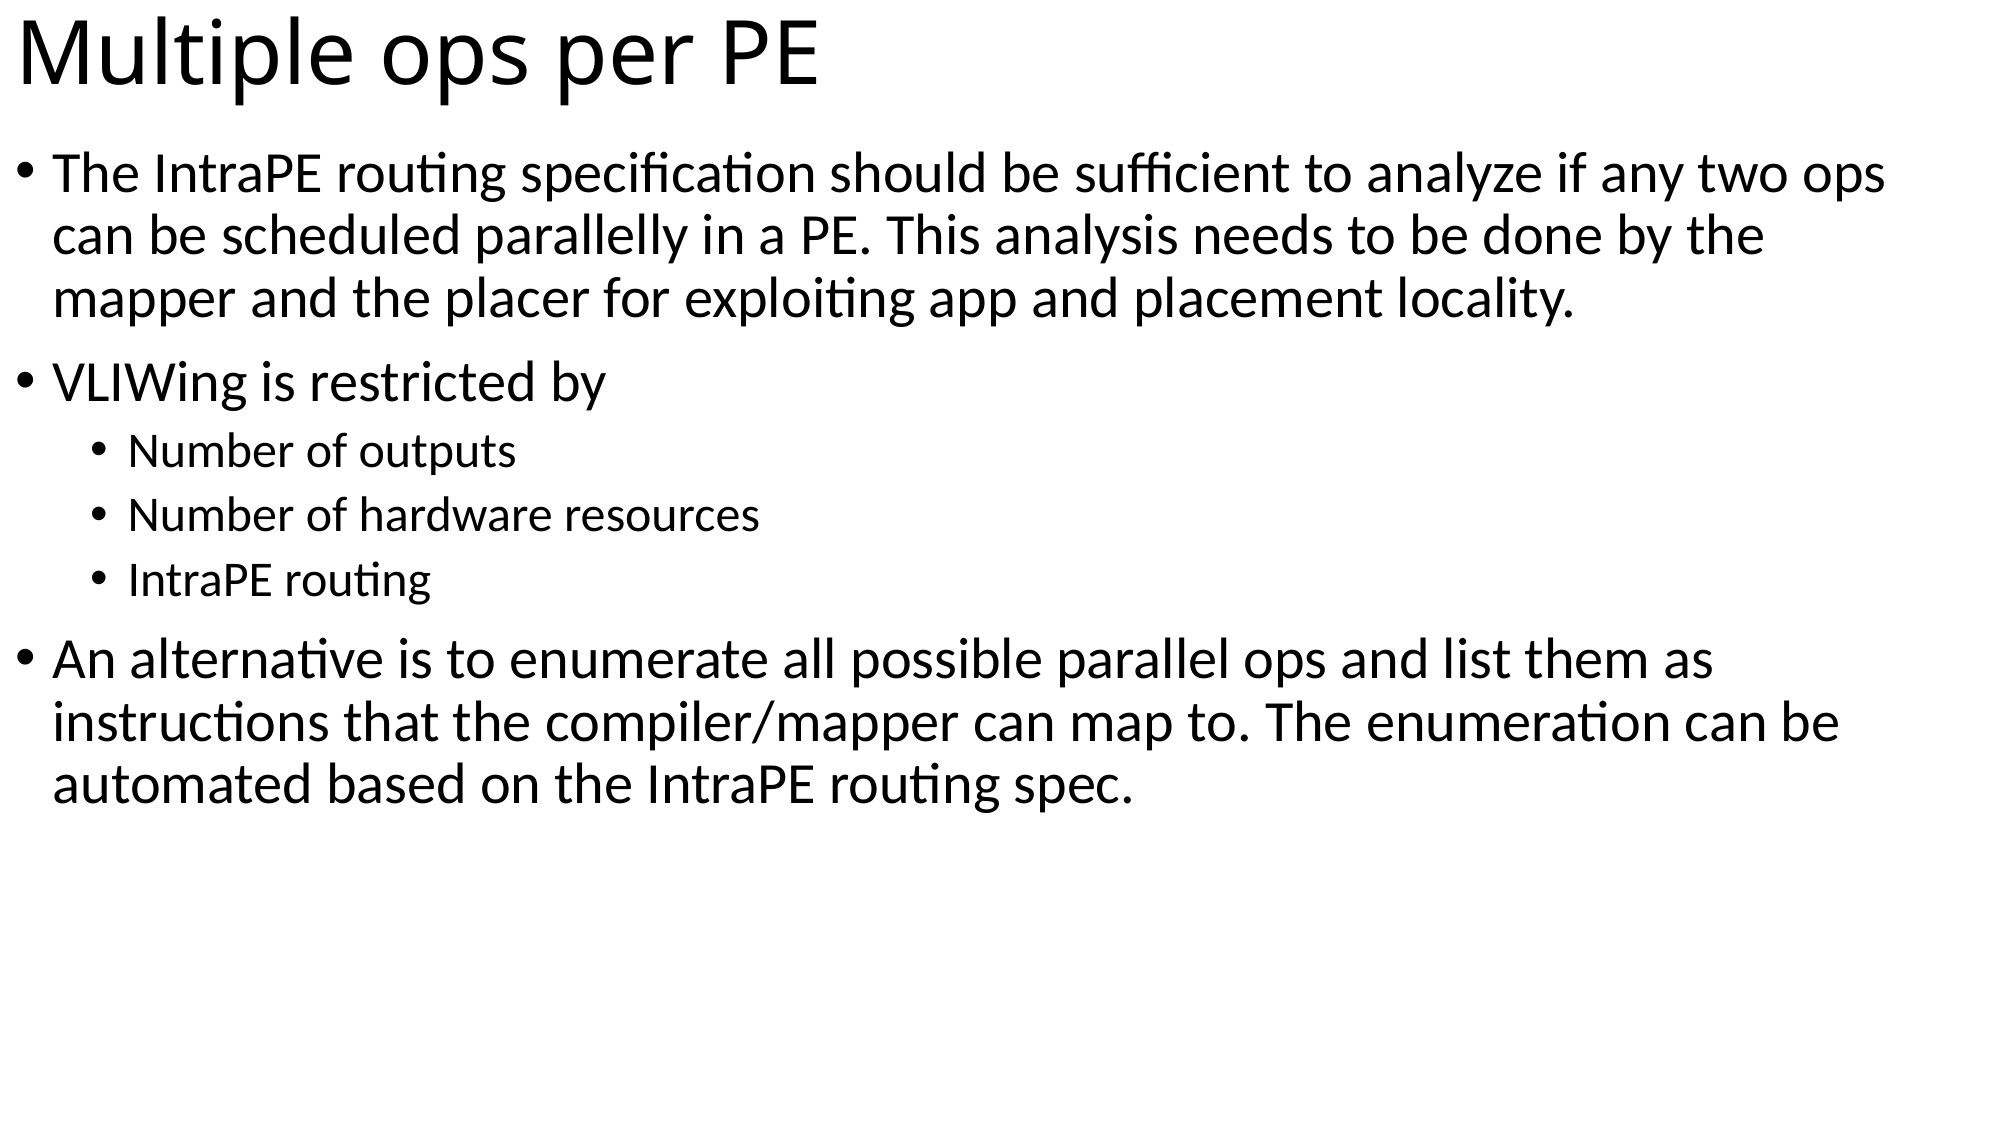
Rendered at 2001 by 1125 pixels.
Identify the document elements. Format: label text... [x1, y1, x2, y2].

list The IntraPE routing specification should be sufficient to analyze if any two ops can be scheduled parallelly in a PE. This analysis needs to be done by the mapper and the placer for exploiting app and placement locality. VLIWing is restricted by Number of outputs Number of hardware resources IntraPE routing An alternative is to enumerate all possible parallel ops and list them as instructions that the compiler/mapper can map to. The enumeration can be automated based on the IntraPE routing spec. [0, 134, 1916, 1089]
title Multiple ops per PE [0, 0, 1725, 112]
